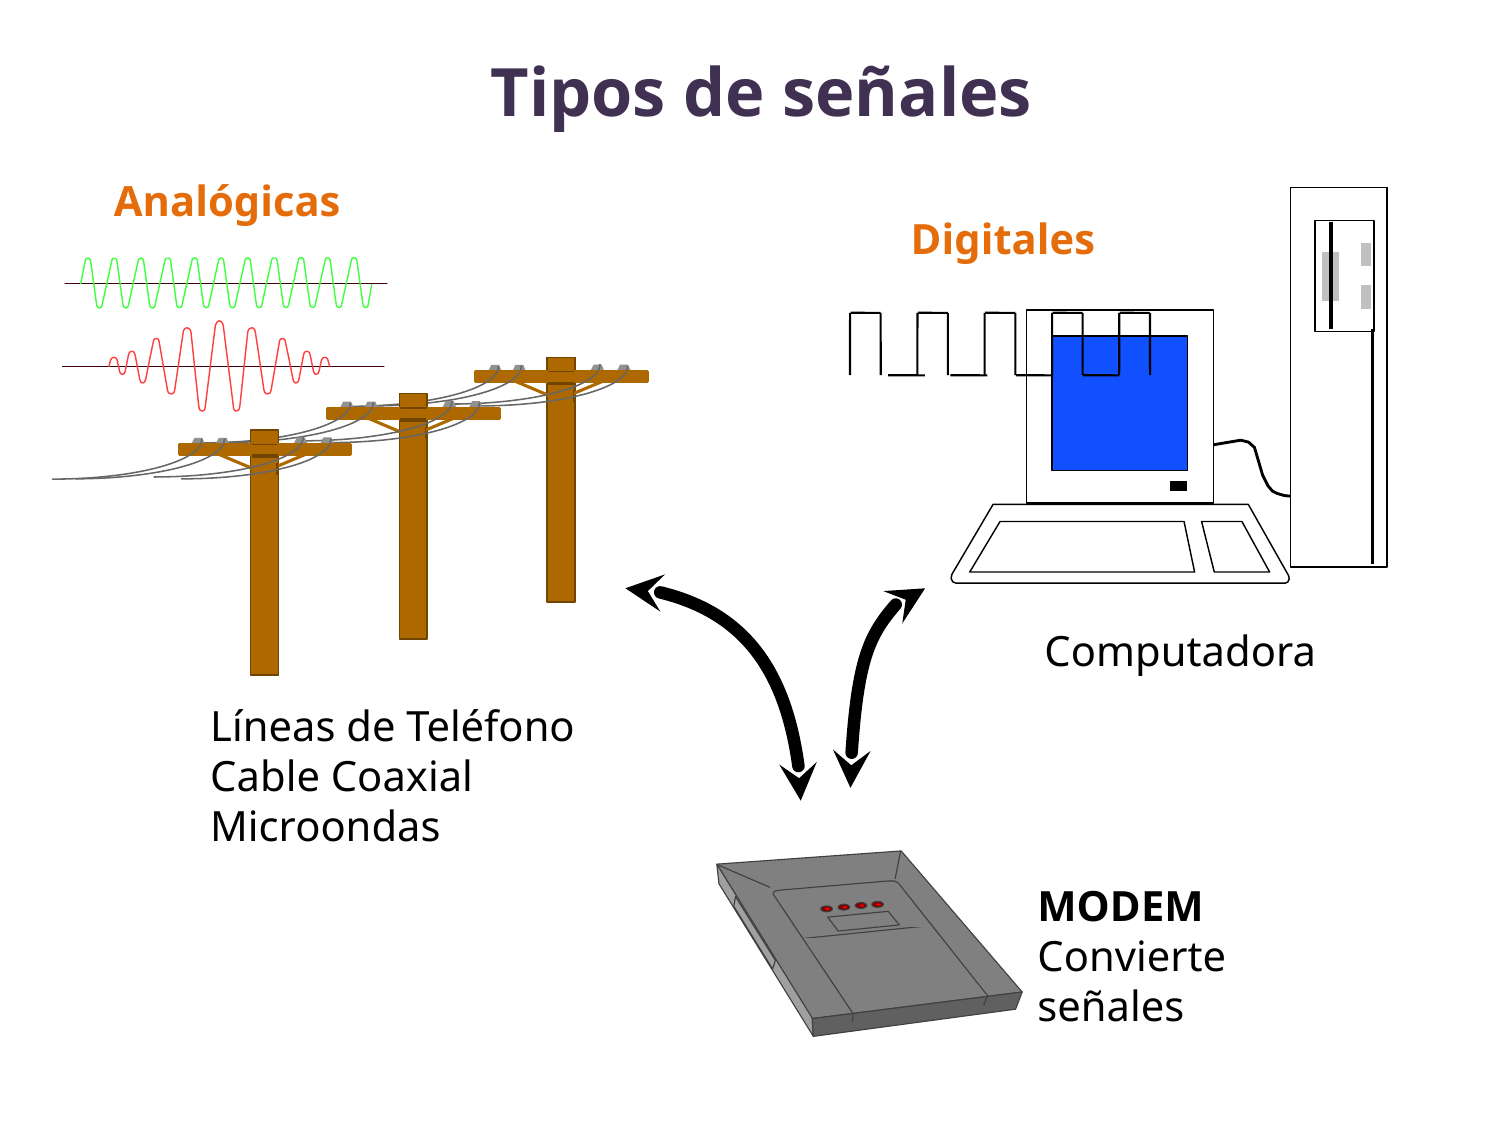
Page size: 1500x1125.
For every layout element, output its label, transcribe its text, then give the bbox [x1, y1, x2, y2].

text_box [849, 312, 1151, 376]
text_box Tipos de señales [17, 0, 1489, 183]
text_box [948, 187, 1392, 593]
text_box Analógicas [98, 183, 356, 233]
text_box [715, 849, 1030, 1043]
text_box Digitales [895, 204, 943, 271]
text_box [61, 256, 392, 418]
text_box [625, 591, 807, 801]
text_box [48, 356, 653, 680]
text_box [844, 584, 926, 789]
text_box MODEM Convierte señales [1034, 872, 1313, 1038]
text_box Líneas de Teléfono Cable Coaxial Microondas [195, 692, 590, 858]
text_box [115, 229, 943, 305]
text_box Computadora [1029, 617, 1332, 683]
